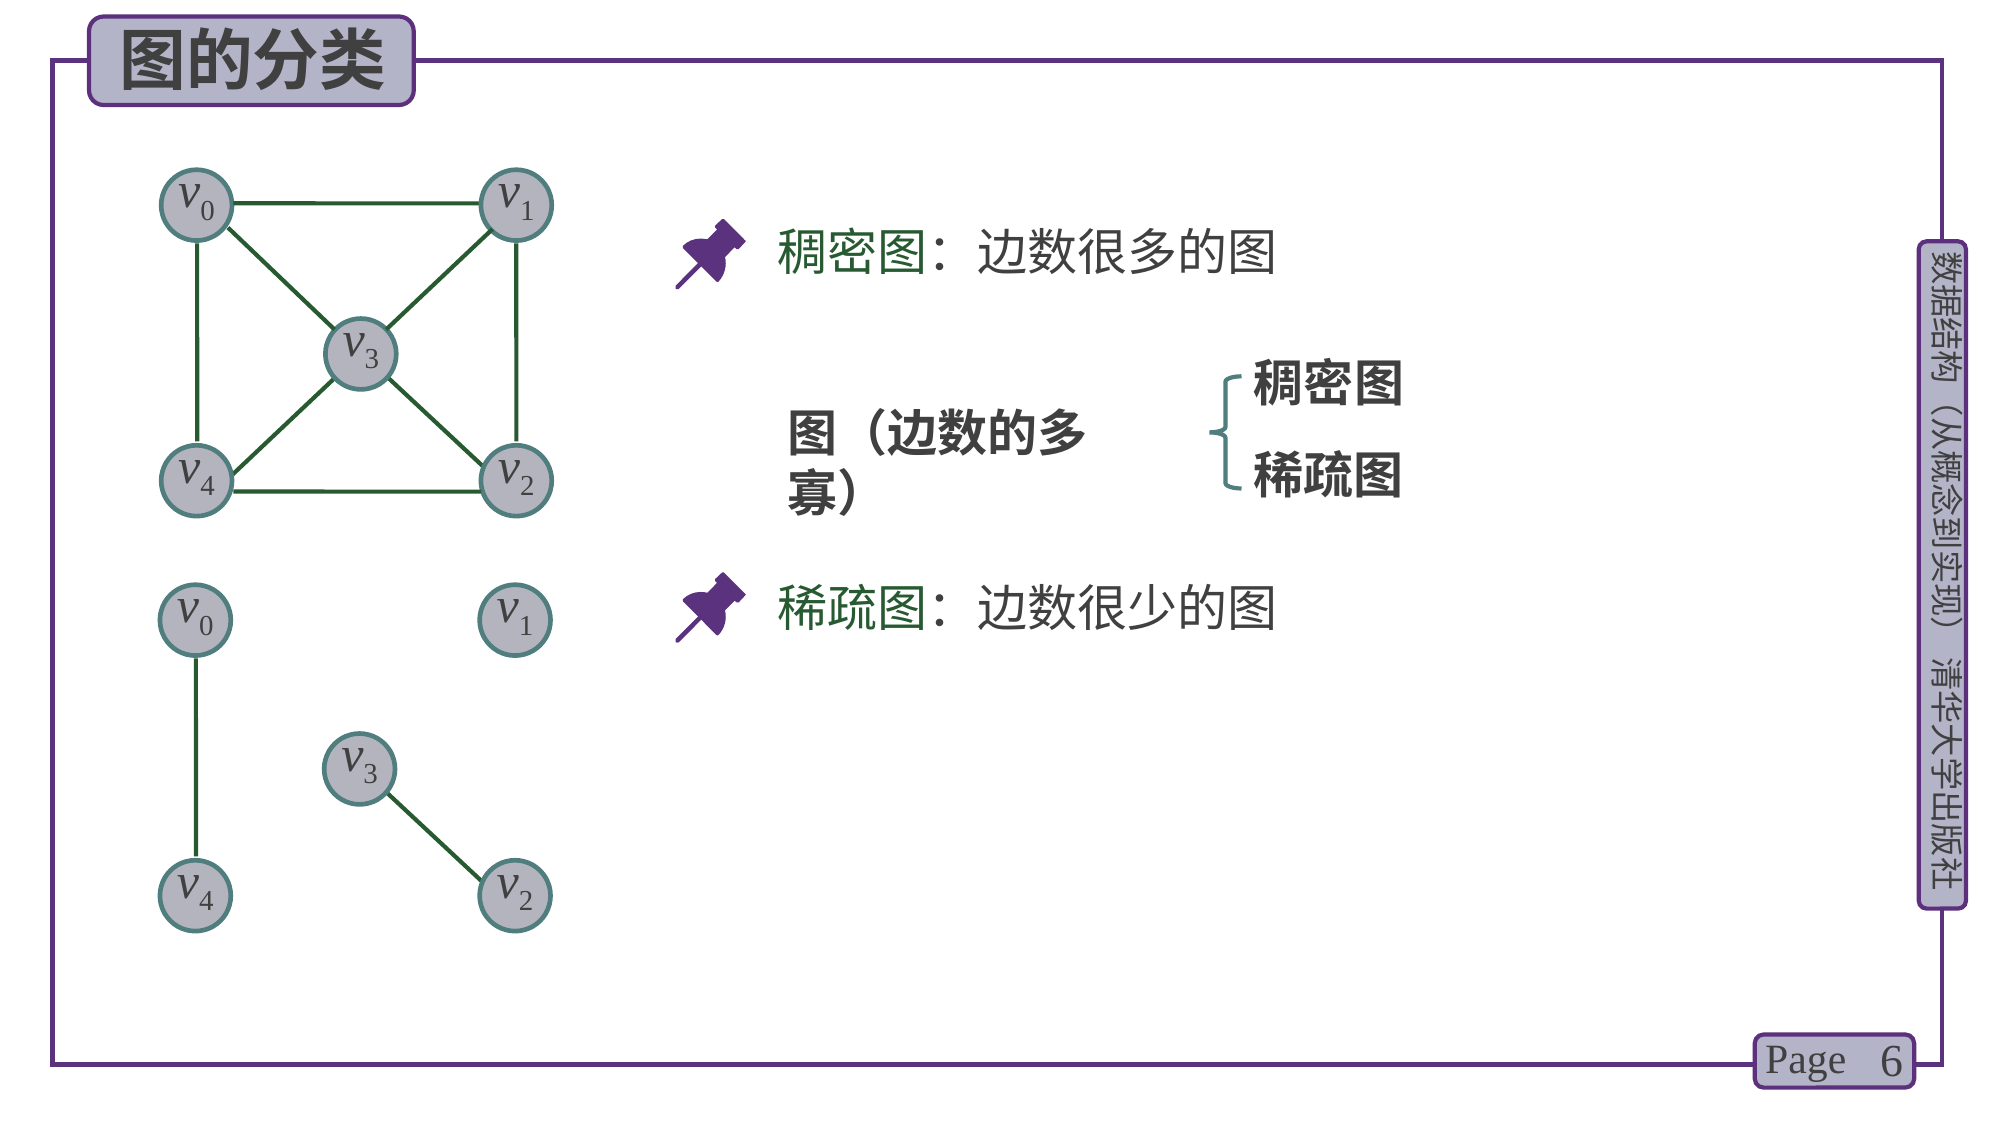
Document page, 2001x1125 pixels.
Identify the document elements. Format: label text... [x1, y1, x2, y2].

text_box v3 [324, 733, 396, 805]
text_box v1 [479, 584, 551, 656]
text_box v1 [480, 169, 552, 241]
text_box v0 [159, 584, 231, 656]
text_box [674, 569, 1334, 645]
text_box [408, 18, 415, 104]
text_box v2 [479, 860, 551, 932]
text_box v3 [325, 318, 397, 390]
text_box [772, 344, 1500, 513]
text_box [87, 15, 405, 107]
text_box v4 [161, 445, 233, 517]
text_box v2 [480, 445, 552, 517]
text_box v4 [159, 860, 231, 932]
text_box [674, 213, 1334, 290]
text_box v0 [161, 169, 233, 241]
text_box 图的分类 [104, 10, 408, 105]
